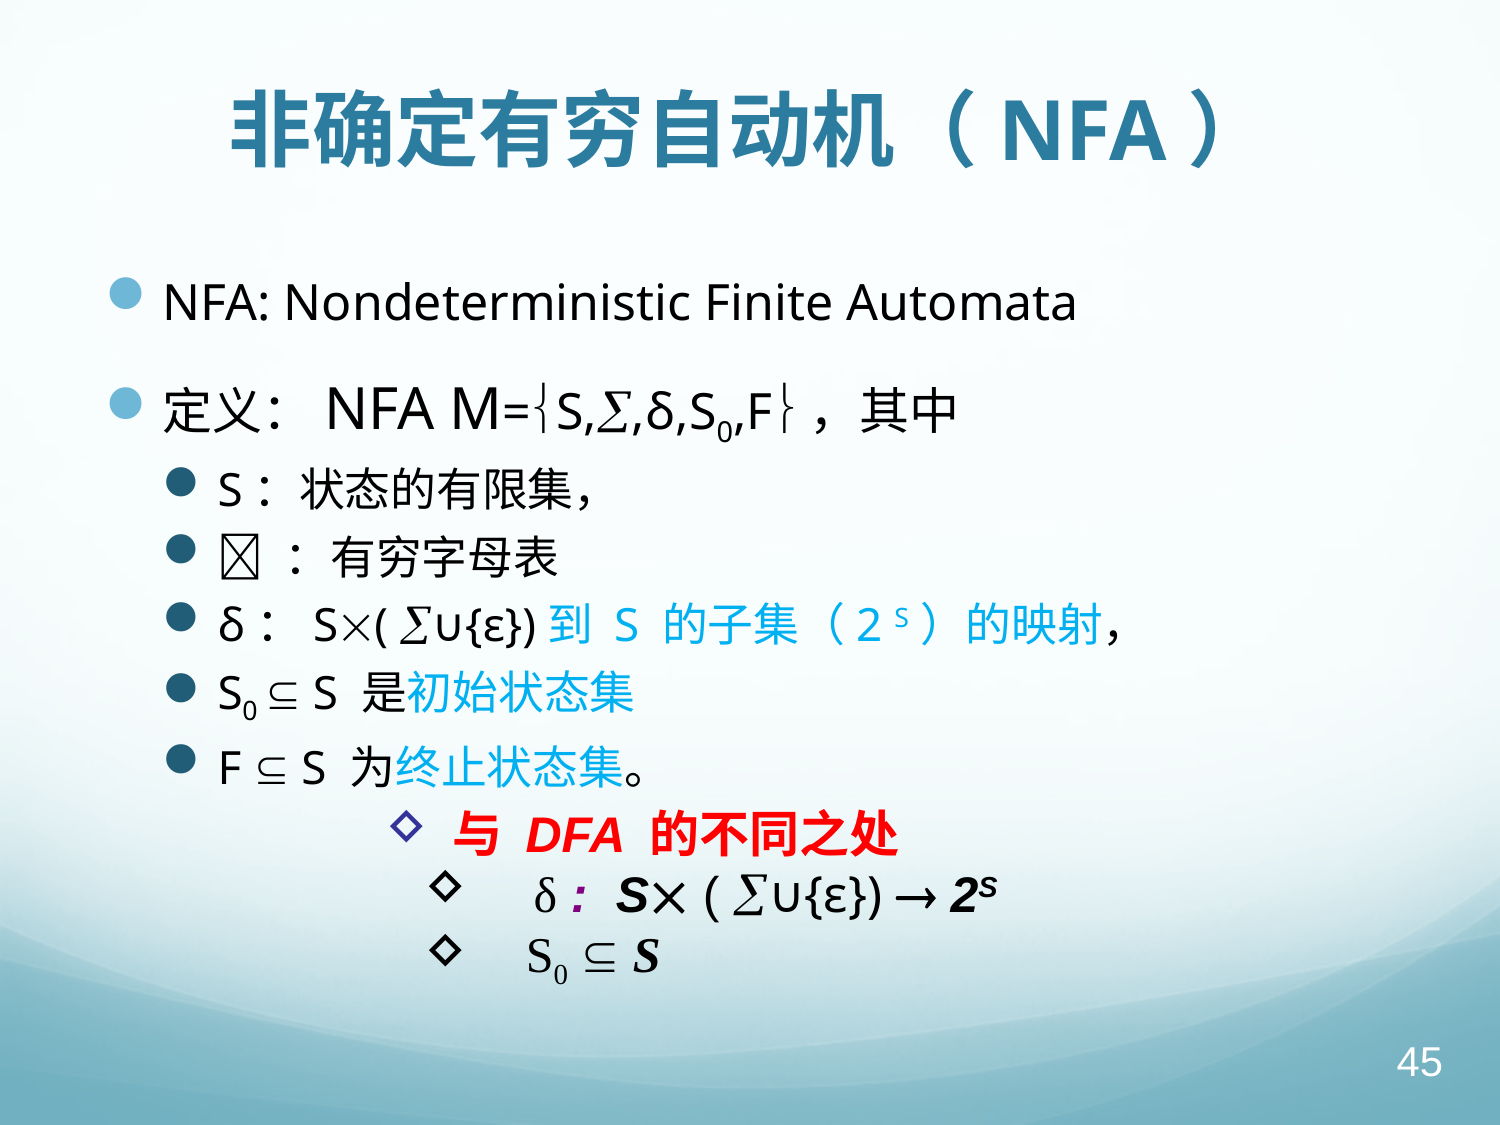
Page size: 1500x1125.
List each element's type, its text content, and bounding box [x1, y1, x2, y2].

list NFA: Nondeterministic Finite Automata 定义：NFA M=S,,δ,S0,F，其中 S：状态的有限集，  ：有穷字母表 δ：S( ∪{ε})到 S 的子集（2 S）的映射， S0  S 是初始状态集 F  S 为终止状态集。 [90, 262, 1410, 788]
text_box 与 DFA 的不同之处 δ : S ( ∪{ε})  2S S0  S [369, 795, 1013, 1059]
title 非确定有穷自动机（NFA） [90, 17, 1410, 237]
slide_number 45 [1295, 1029, 1459, 1090]
